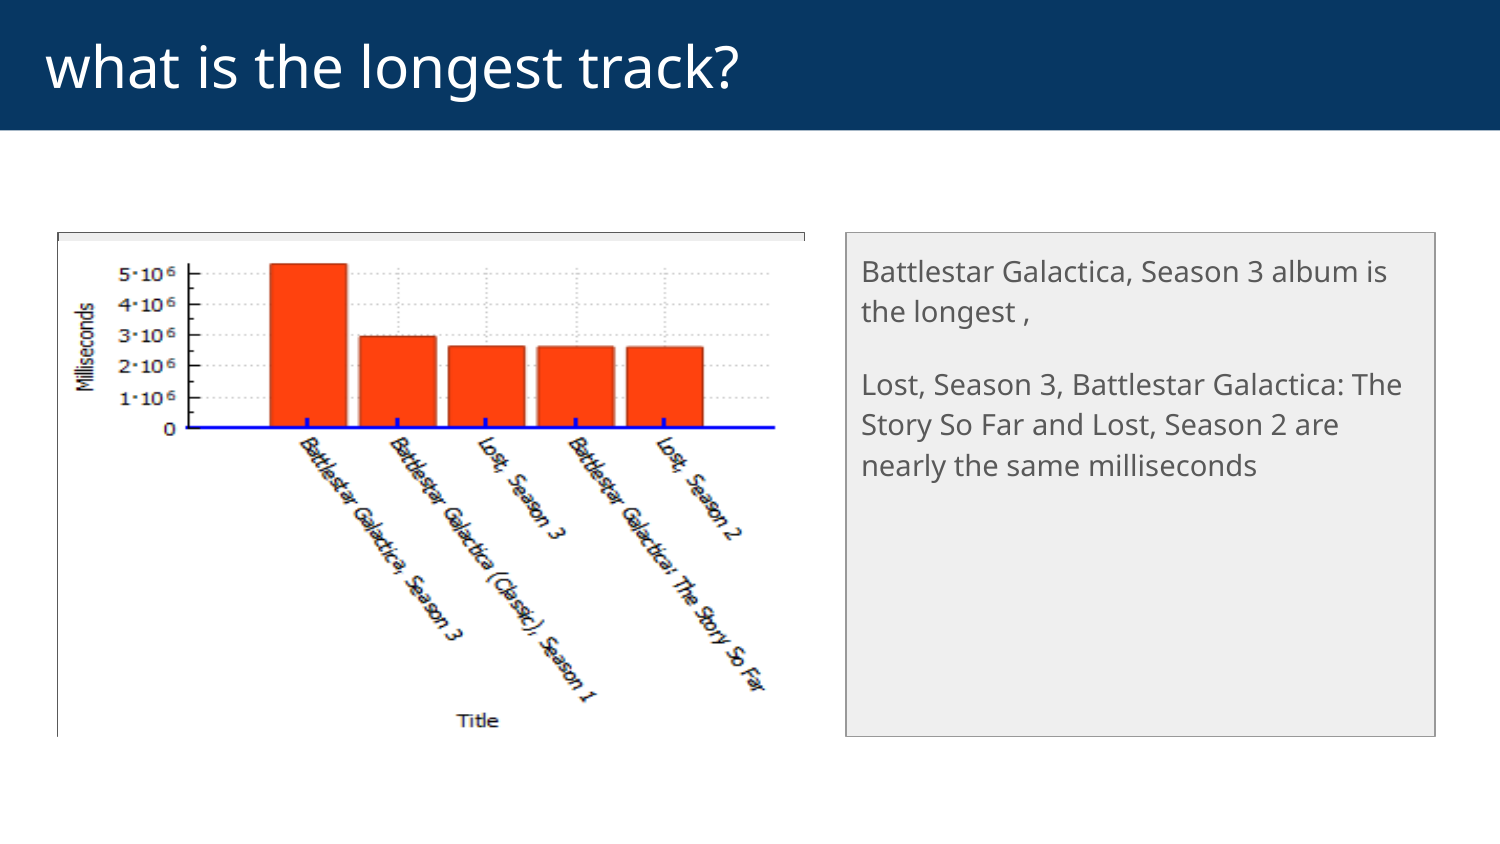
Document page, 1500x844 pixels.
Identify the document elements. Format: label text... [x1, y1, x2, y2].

picture [57, 241, 805, 742]
list Battlestar Galactica, Season 3 album is the longest , Lost, Season 3, Battlestar Galactica: The Story So Far and Lost, Season 2 are nearly the same milliseconds [846, 232, 1436, 737]
title what is the longest track? [0, 0, 1500, 131]
text_box <visualization> [58, 232, 805, 241]
